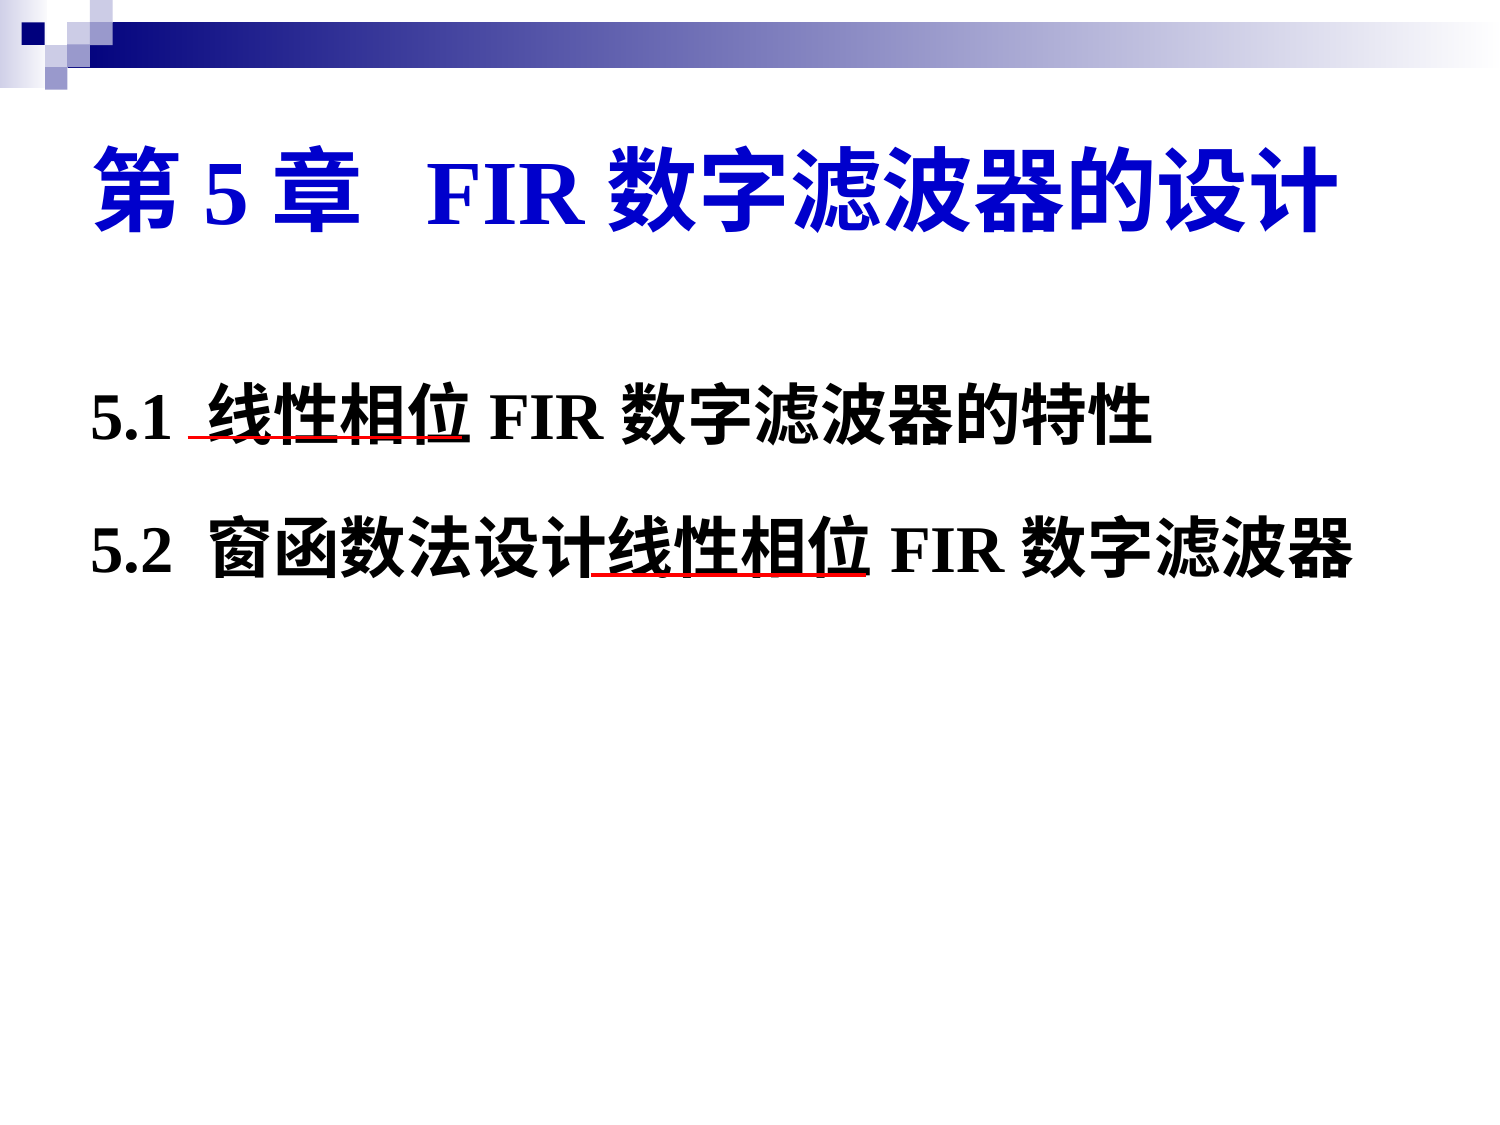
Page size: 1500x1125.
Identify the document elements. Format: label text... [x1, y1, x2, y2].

list 5.1 线性相位FIR数字滤波器的特性 5.2 窗函数法设计线性相位FIR数字滤波器 [75, 324, 1425, 963]
title 第5章 FIR数字滤波器的设计 [75, 75, 1425, 300]
